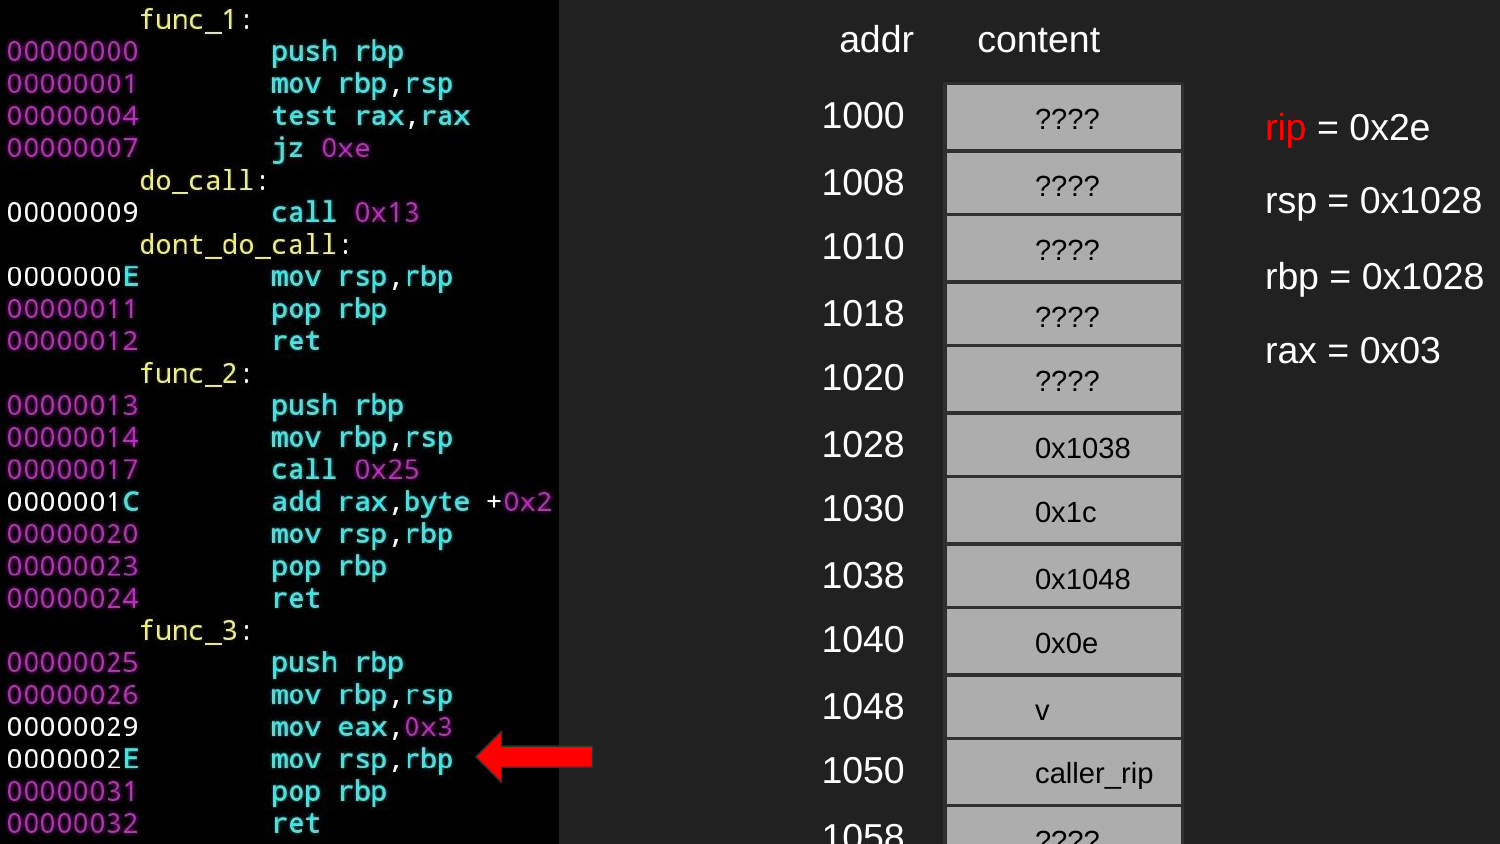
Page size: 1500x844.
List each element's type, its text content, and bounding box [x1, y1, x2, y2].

text_box [563, 746, 593, 768]
text_box 0x1038 [958, 412, 1183, 476]
text_box rsp = 0x1028 [1250, 163, 1500, 237]
text_box 1028 [806, 405, 958, 468]
picture [0, 0, 559, 844]
text_box ???? [958, 345, 1183, 412]
text_box ???? [958, 805, 1183, 844]
text_box 1000 [806, 76, 958, 143]
text_box 0x0e [958, 607, 1183, 674]
text_box 1050 [806, 730, 958, 798]
text_box 1010 [806, 206, 958, 274]
text_box rip = 0x2e [1250, 87, 1500, 163]
text_box rax = 0x03 [1250, 311, 1500, 387]
text_box 1030 [806, 468, 958, 536]
text_box ???? [958, 83, 1183, 151]
text_box 1008 [806, 143, 958, 206]
text_box 1020 [806, 337, 958, 405]
text_box v [958, 674, 1183, 738]
text_box 1018 [806, 274, 958, 337]
text_box ???? [958, 151, 1183, 214]
text_box 1058 [806, 798, 958, 844]
text_box 1040 [806, 599, 958, 667]
text_box caller_rip [958, 738, 1183, 805]
text_box 1048 [806, 667, 958, 730]
text_box addr [824, 0, 959, 75]
text_box ???? [958, 214, 1183, 281]
text_box 0x1c [958, 476, 1183, 543]
text_box 0x1048 [958, 543, 1183, 607]
text_box content [962, 0, 1324, 75]
text_box 1038 [806, 536, 958, 599]
text_box ???? [958, 281, 1183, 345]
text_box rbp = 0x1028 [1250, 237, 1500, 311]
